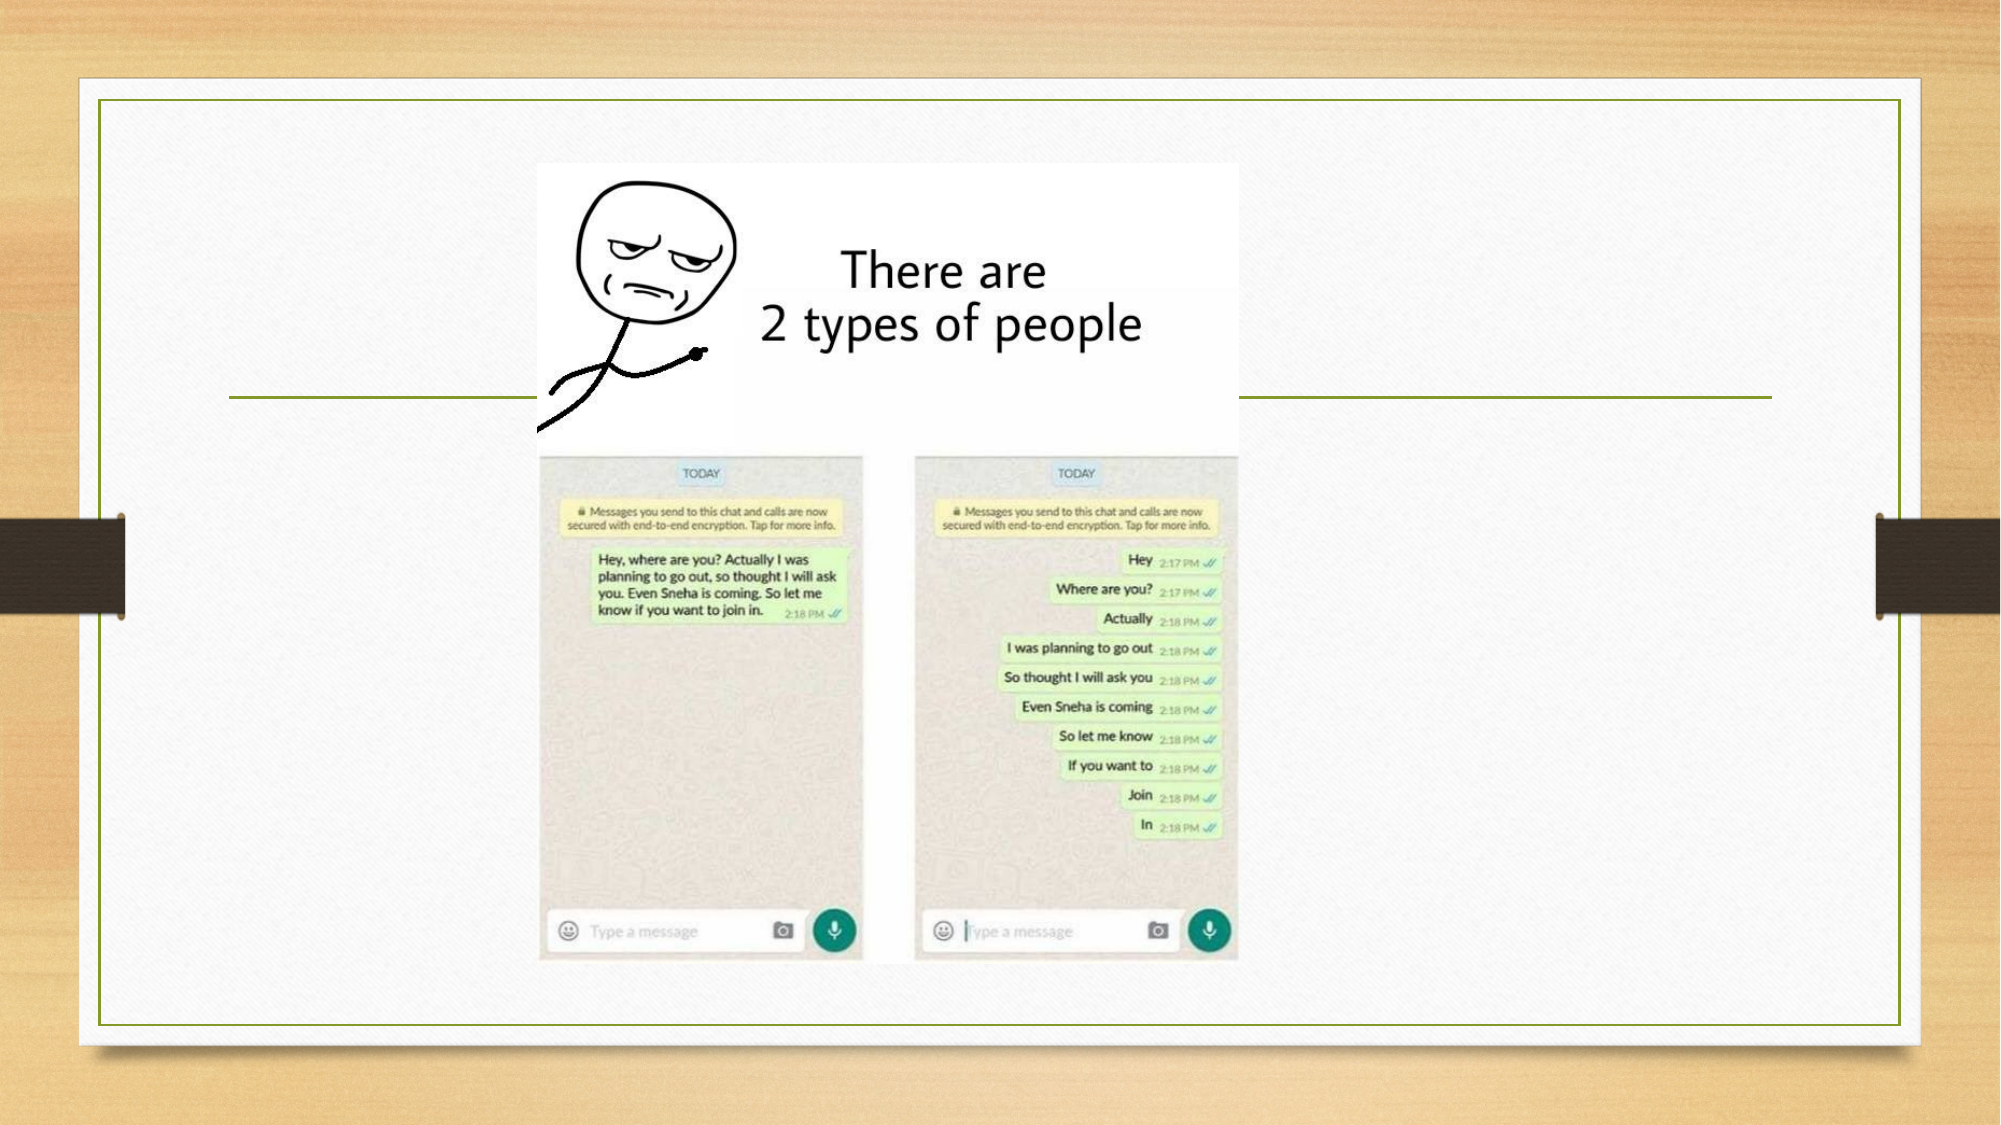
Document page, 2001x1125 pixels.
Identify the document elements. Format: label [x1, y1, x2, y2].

picture [0, 0, 2001, 1125]
list [536, 163, 1239, 964]
